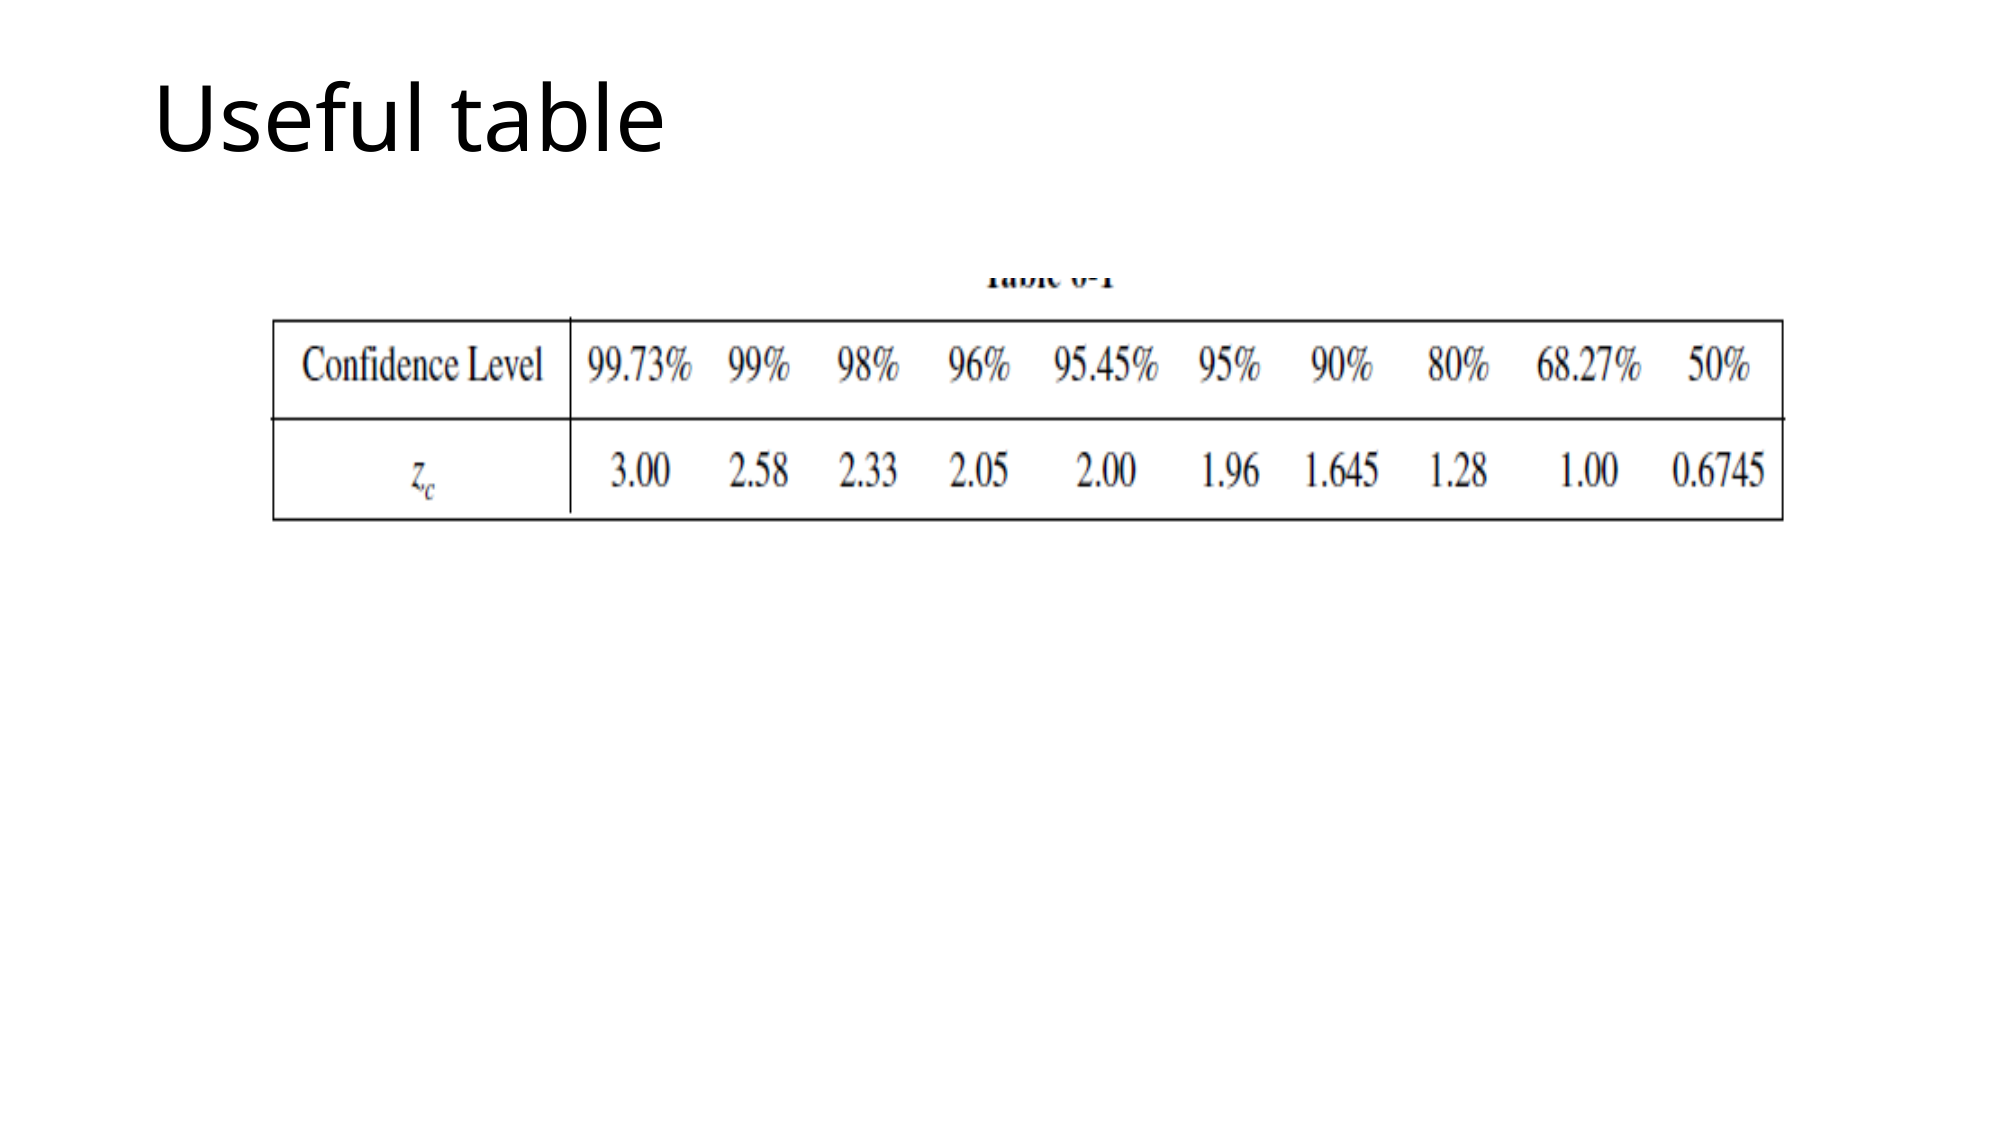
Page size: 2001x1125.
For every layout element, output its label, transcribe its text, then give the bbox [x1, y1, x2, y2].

picture [244, 278, 1802, 543]
title Useful table [137, 59, 1863, 185]
